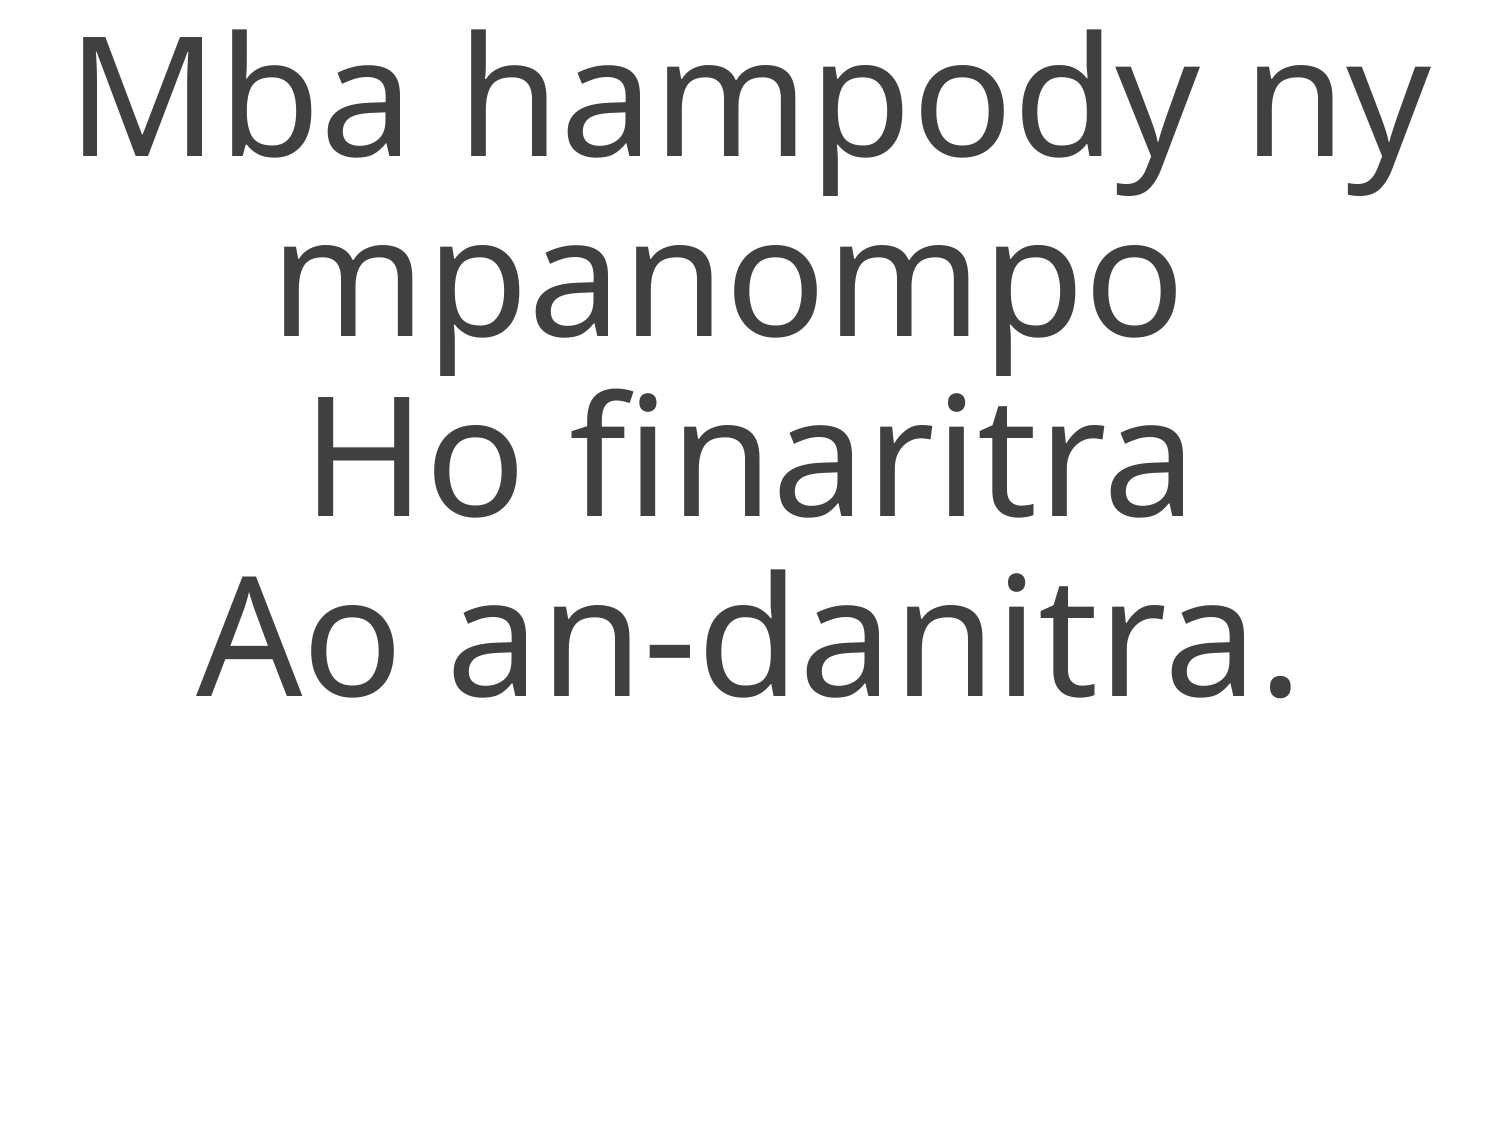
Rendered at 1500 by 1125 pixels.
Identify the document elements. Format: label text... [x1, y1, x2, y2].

title Mba hampody ny mpanompo Ho finaritra Ao an-danitra. [0, 453, 1500, 672]
